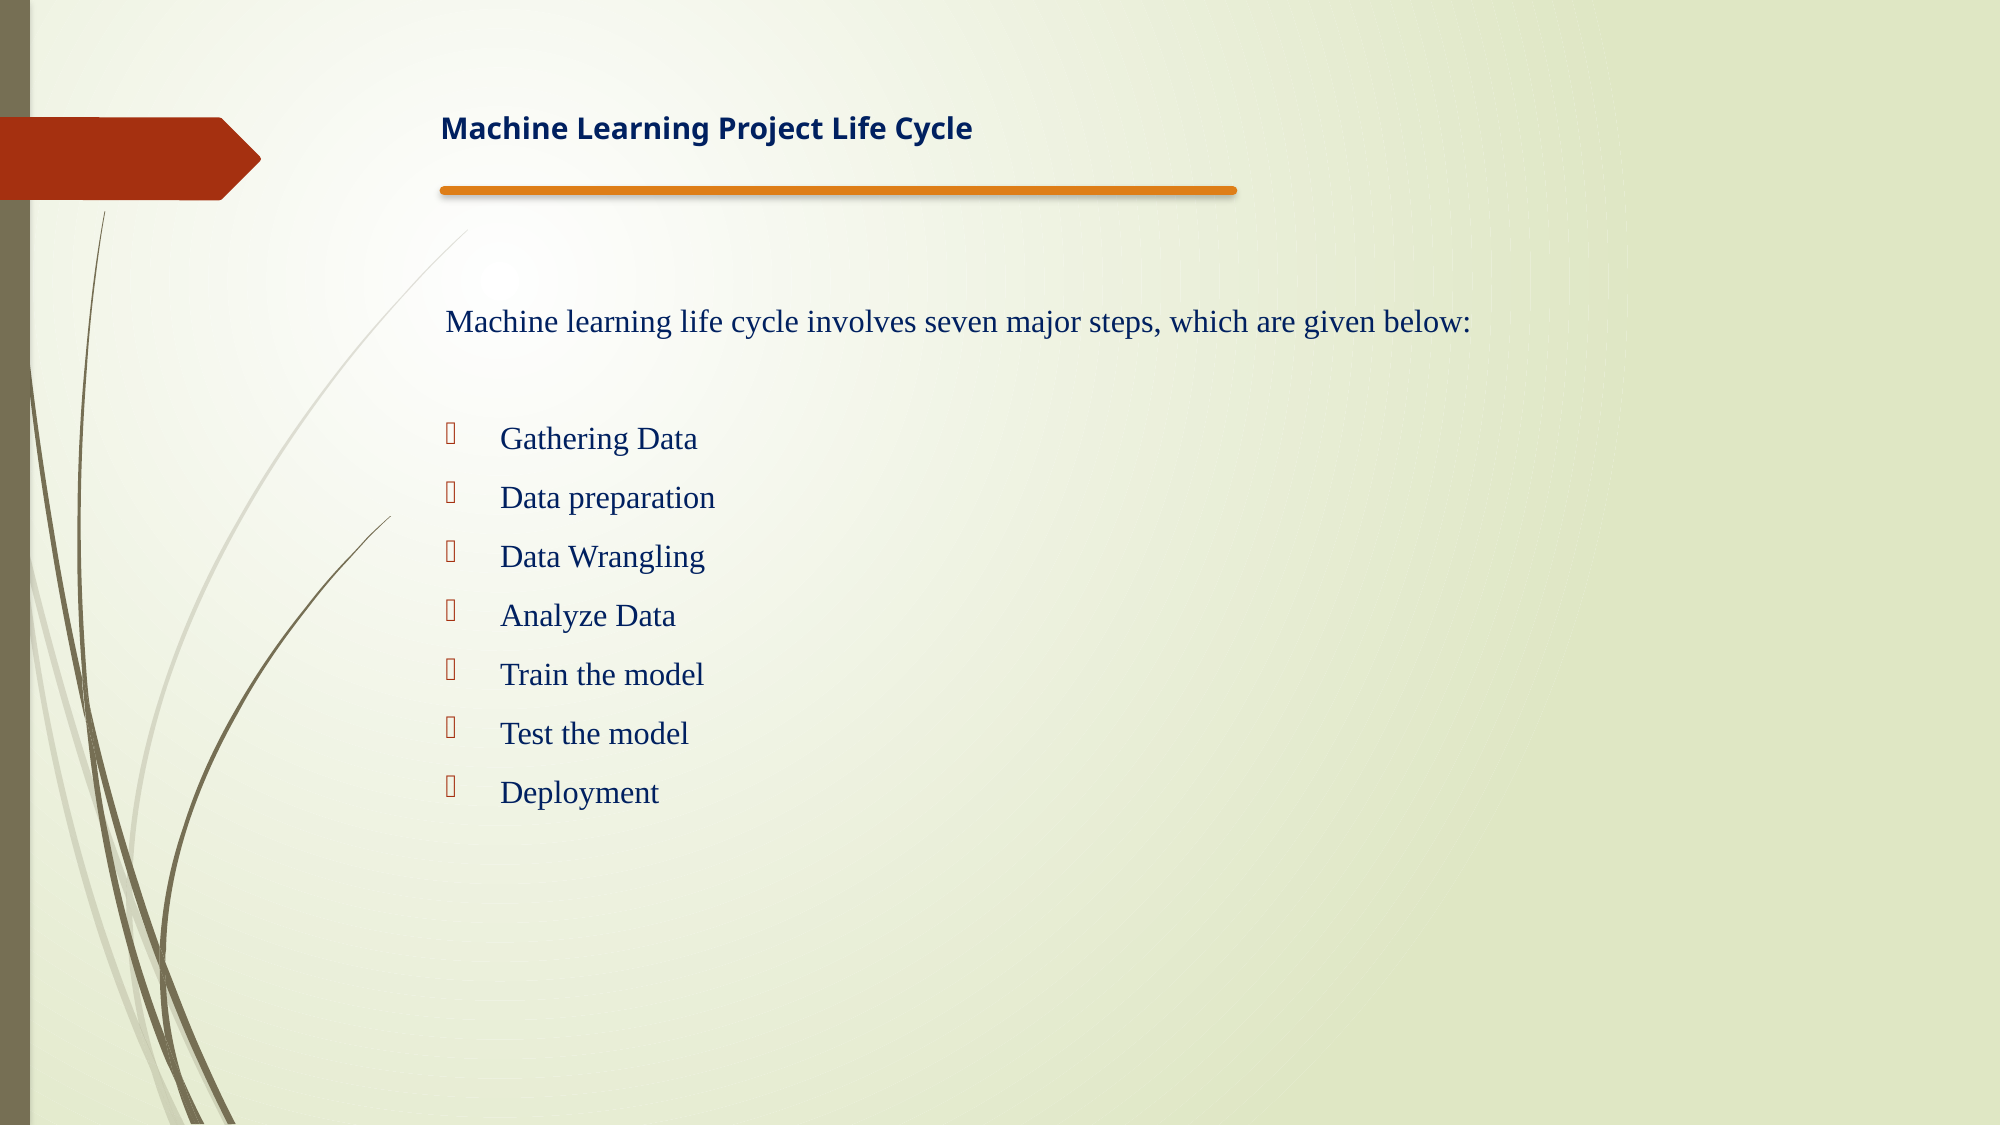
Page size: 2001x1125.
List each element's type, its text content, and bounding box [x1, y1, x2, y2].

text_box Machine Learning Project Life Cycle [425, 102, 1310, 229]
text_box Machine learning life cycle involves seven major steps, which are given below: Gathering Data Data preparation Data Wrangling Analyze Data Train the model Test the model Deployment [430, 292, 1893, 873]
